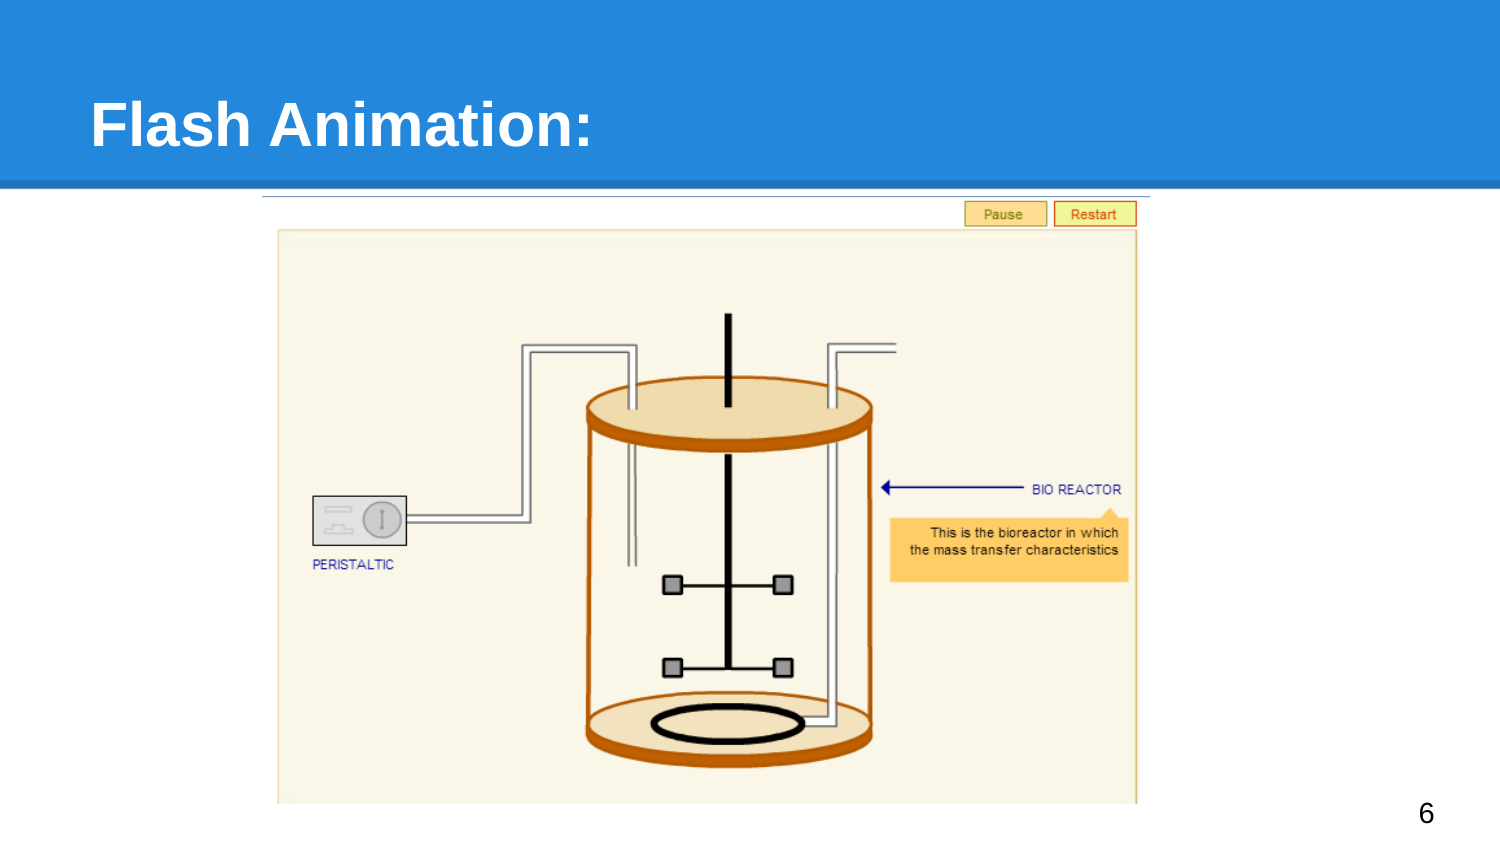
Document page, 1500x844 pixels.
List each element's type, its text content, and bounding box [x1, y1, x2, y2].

slide_number 6 [1403, 779, 1494, 844]
picture [262, 196, 1151, 804]
title Flash Animation: [75, 33, 1425, 175]
